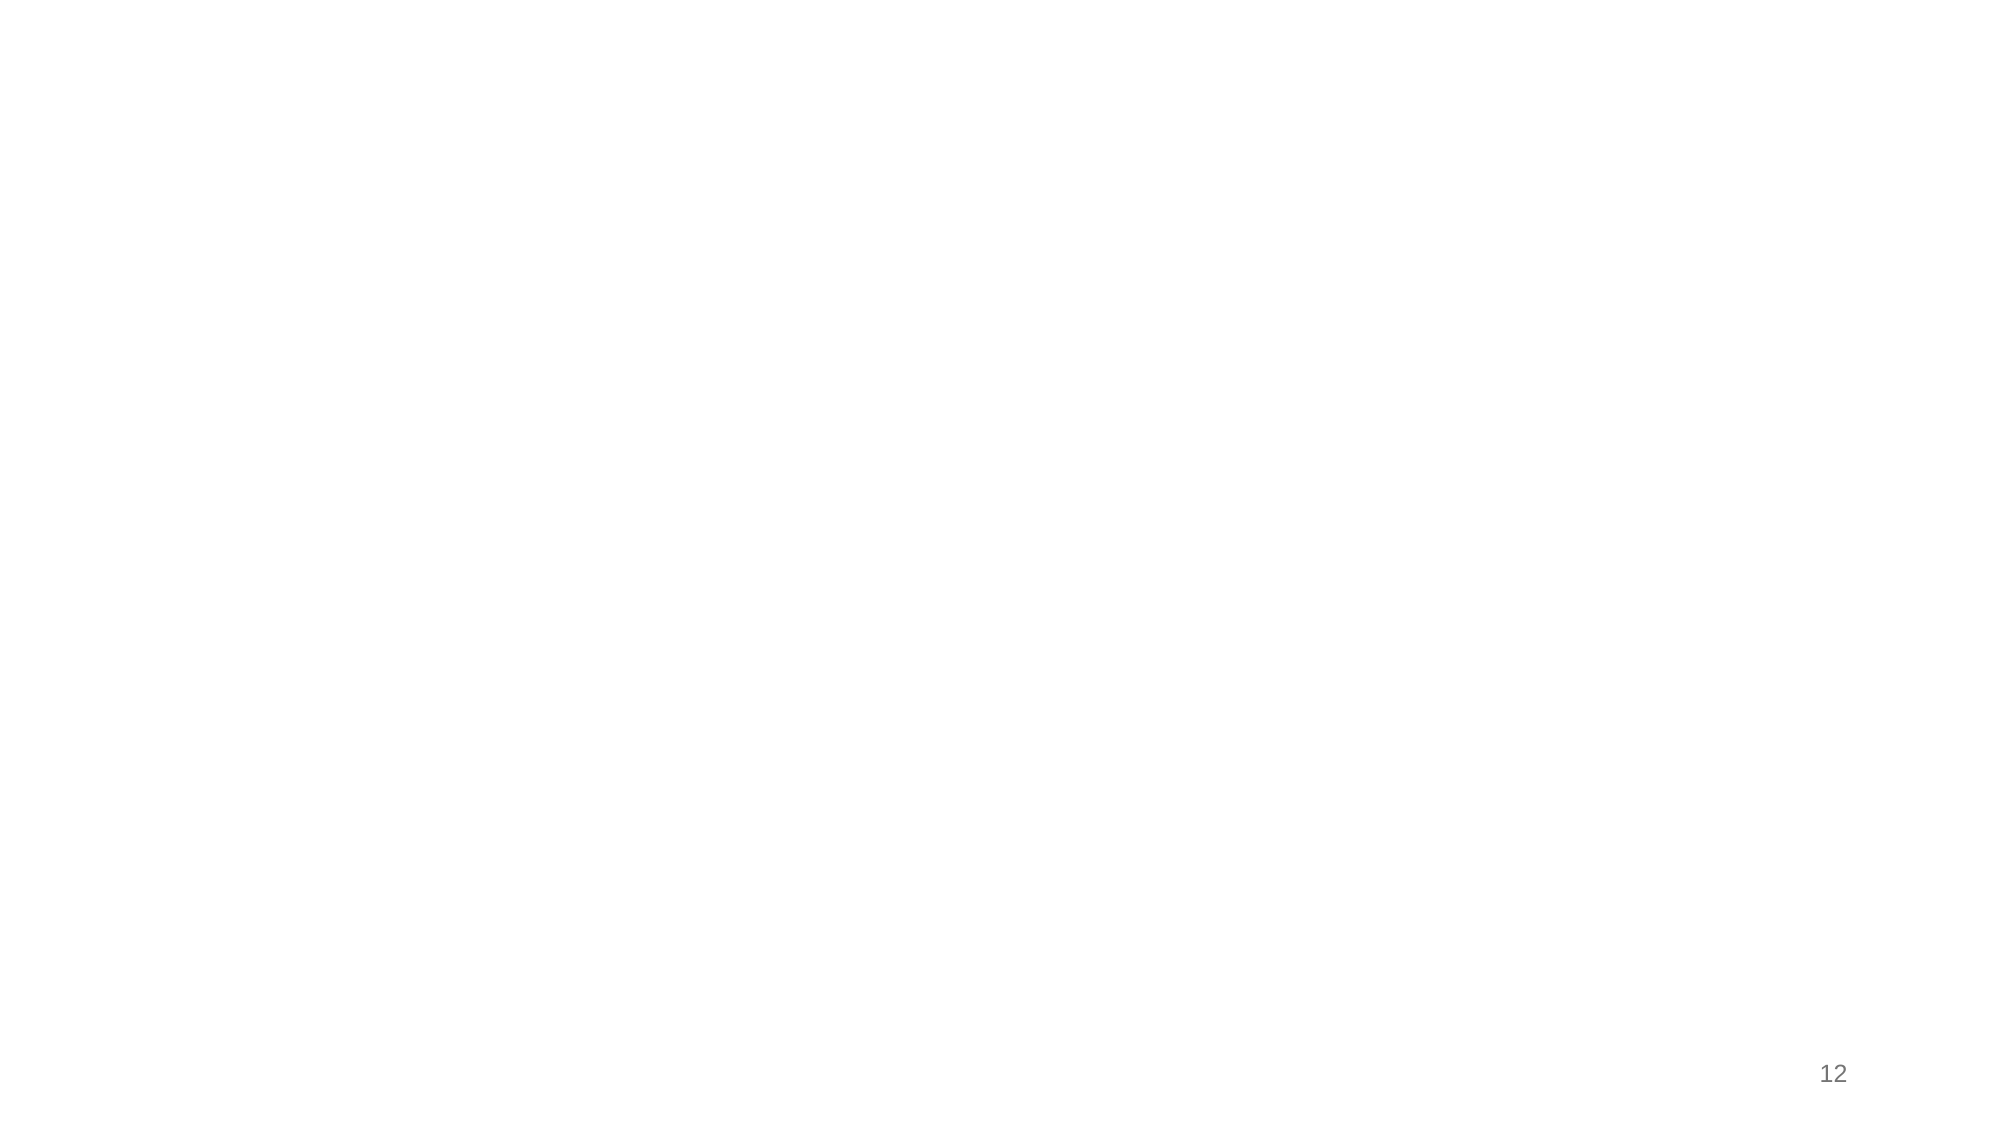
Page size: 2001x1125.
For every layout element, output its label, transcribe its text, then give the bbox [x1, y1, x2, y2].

slide_number <number> [1412, 1042, 1863, 1103]
